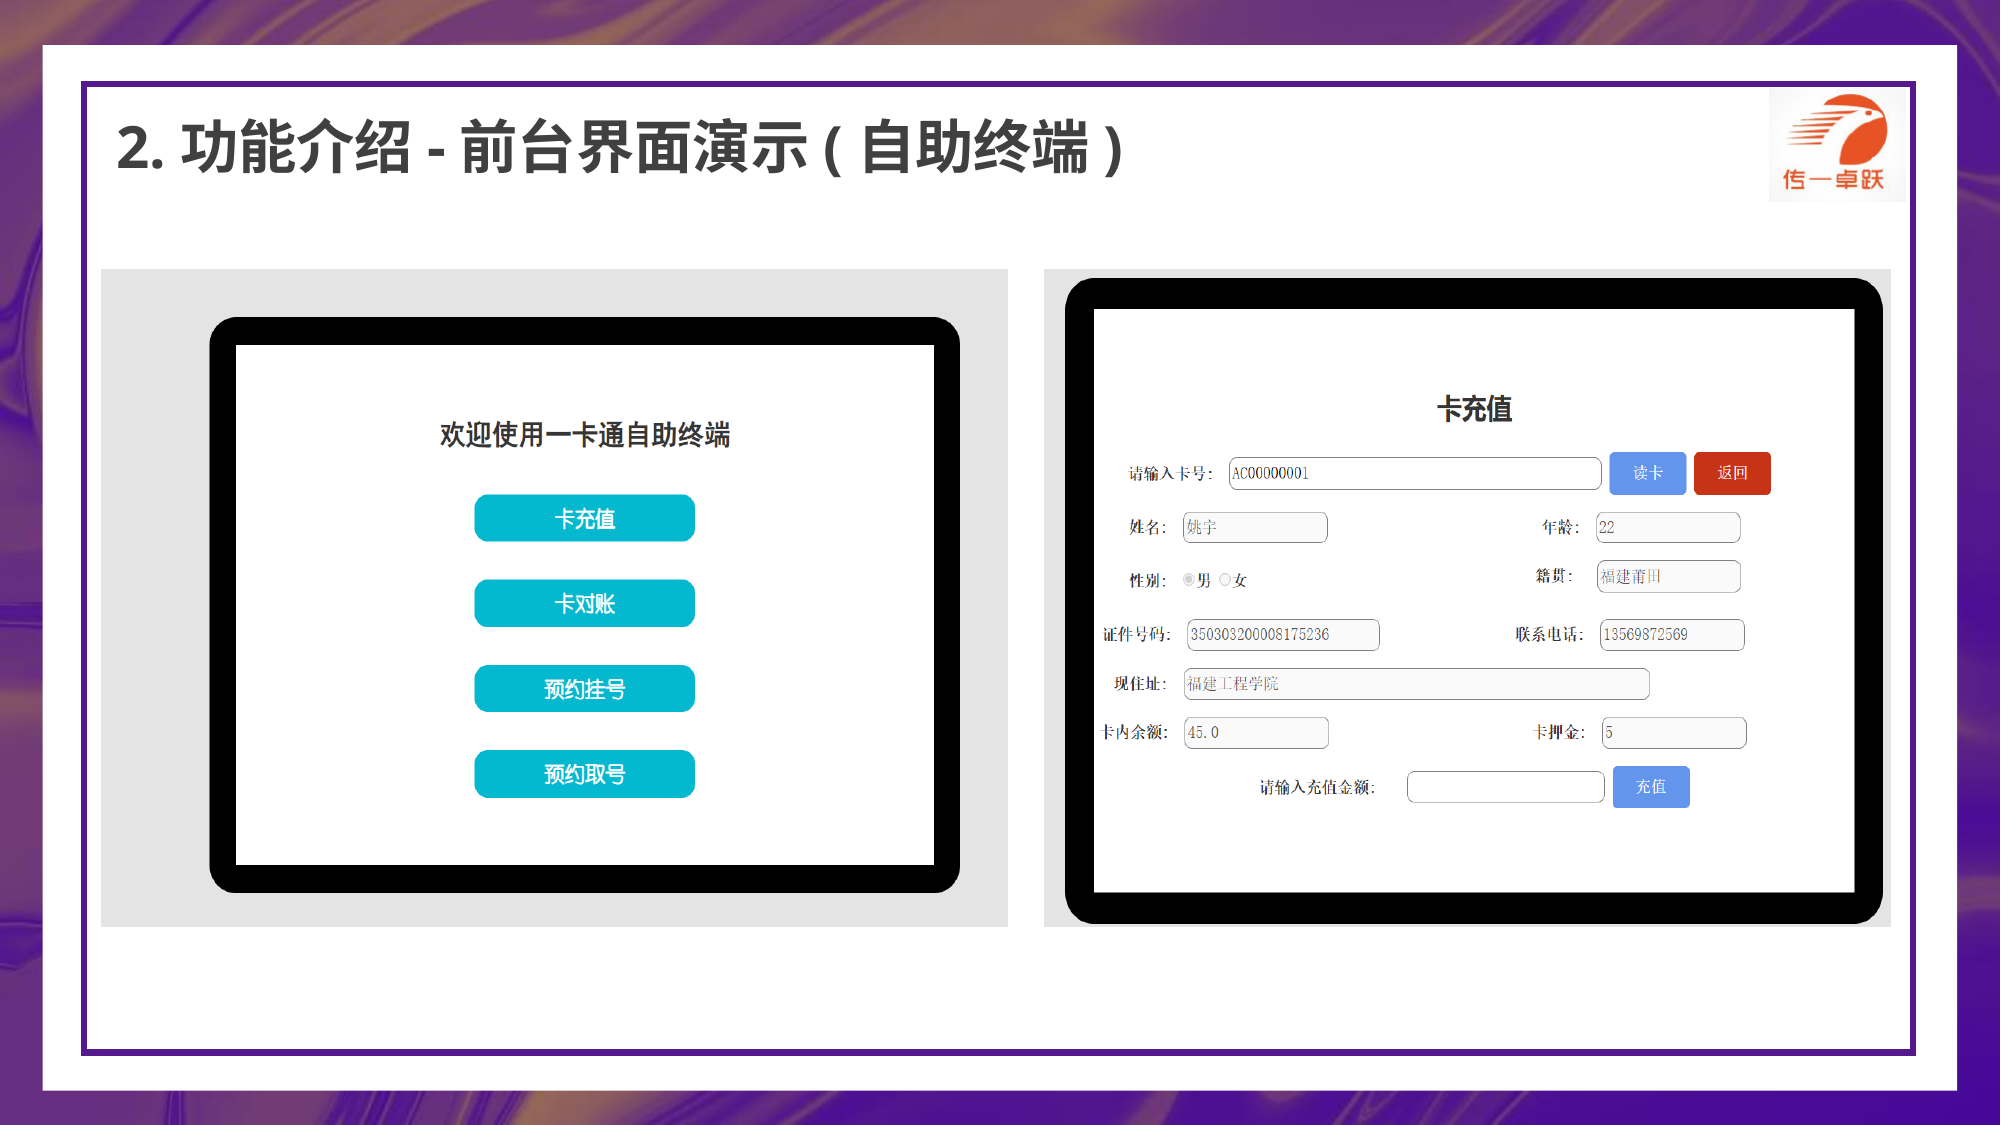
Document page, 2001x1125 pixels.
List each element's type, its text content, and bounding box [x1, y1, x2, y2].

text_box 2.功能介绍-前台界面演示(自助终端) [101, 68, 1172, 241]
picture [0, 0, 2000, 1125]
